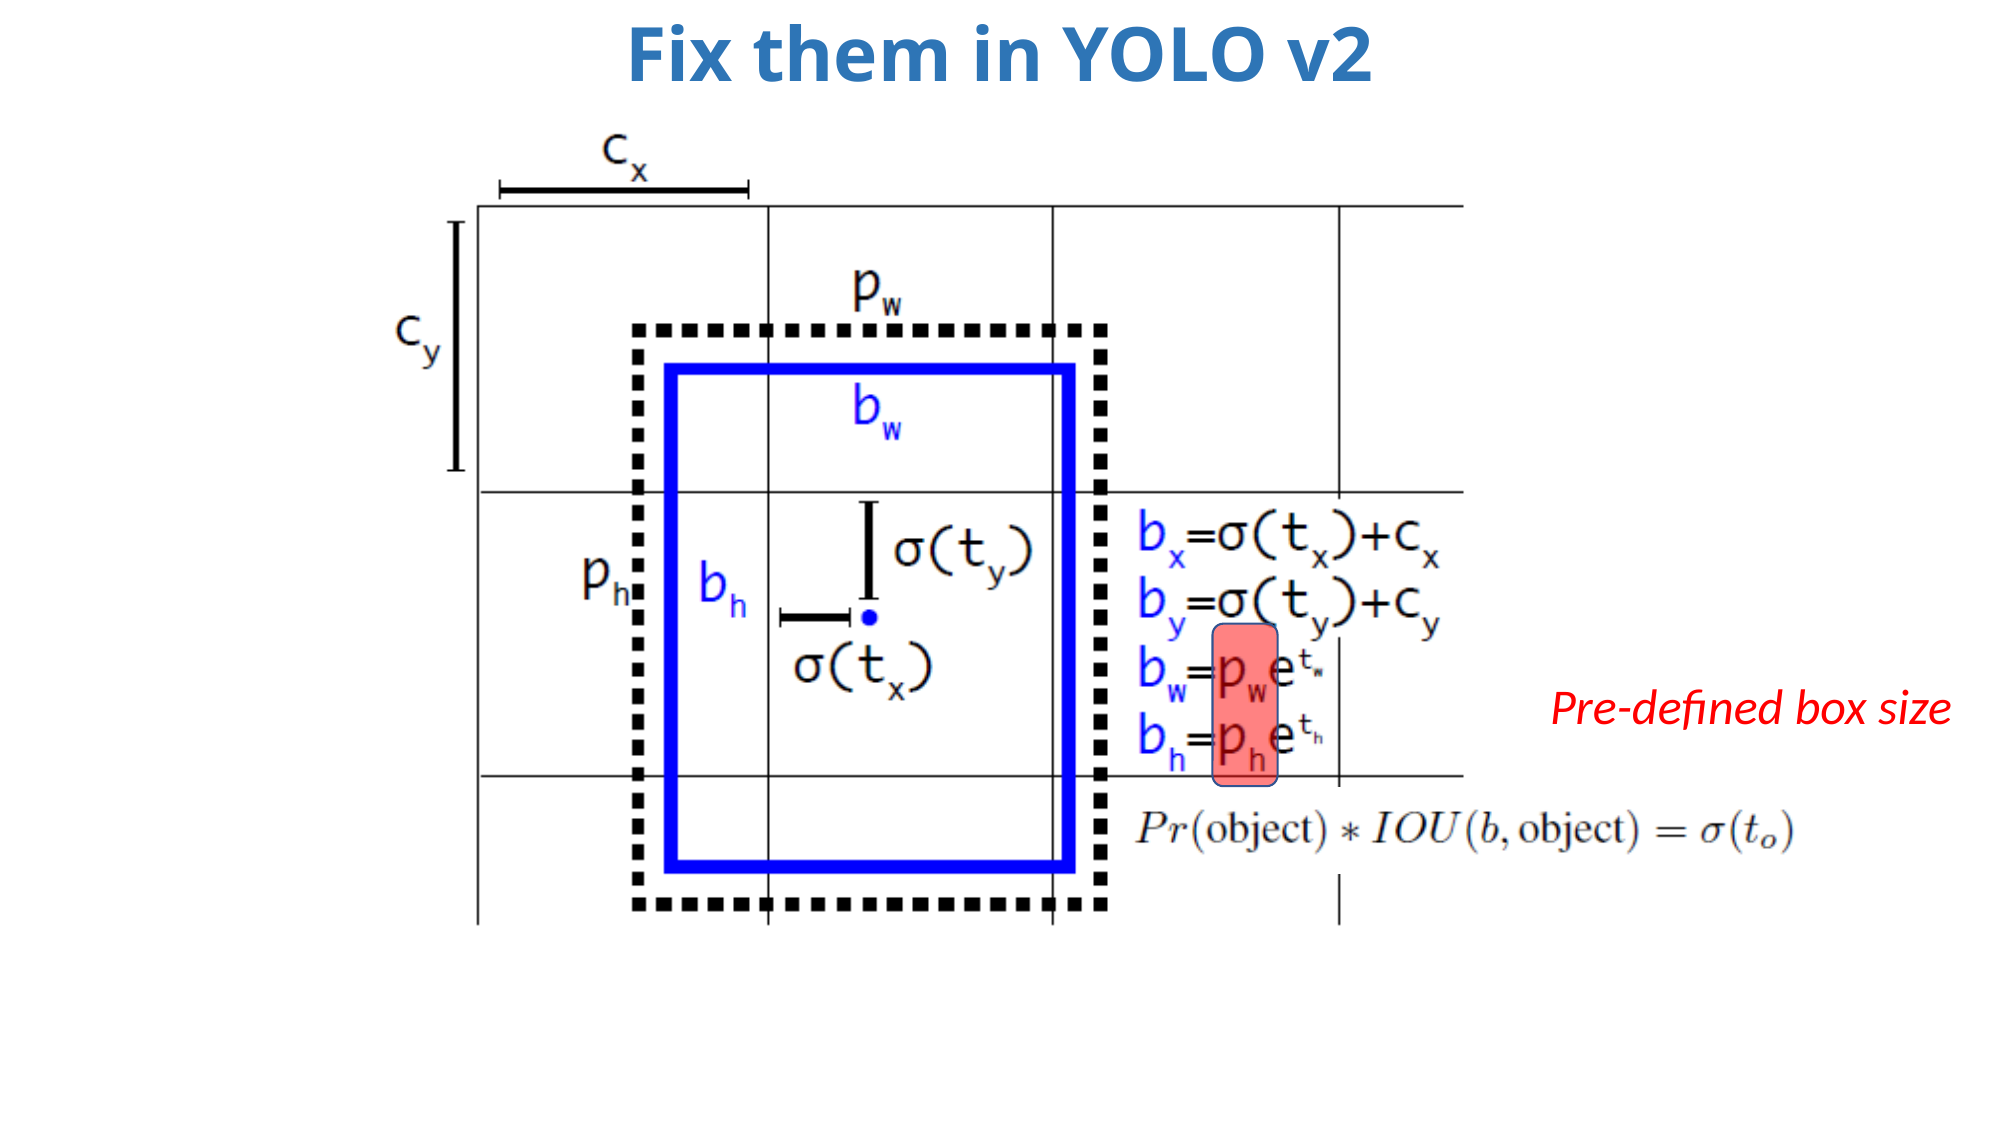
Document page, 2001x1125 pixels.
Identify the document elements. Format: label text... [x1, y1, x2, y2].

text_box Fix them in YOLO v2 [137, 0, 1863, 116]
picture [376, 116, 1802, 961]
text_box Pre-defined box size [1535, 667, 1968, 742]
